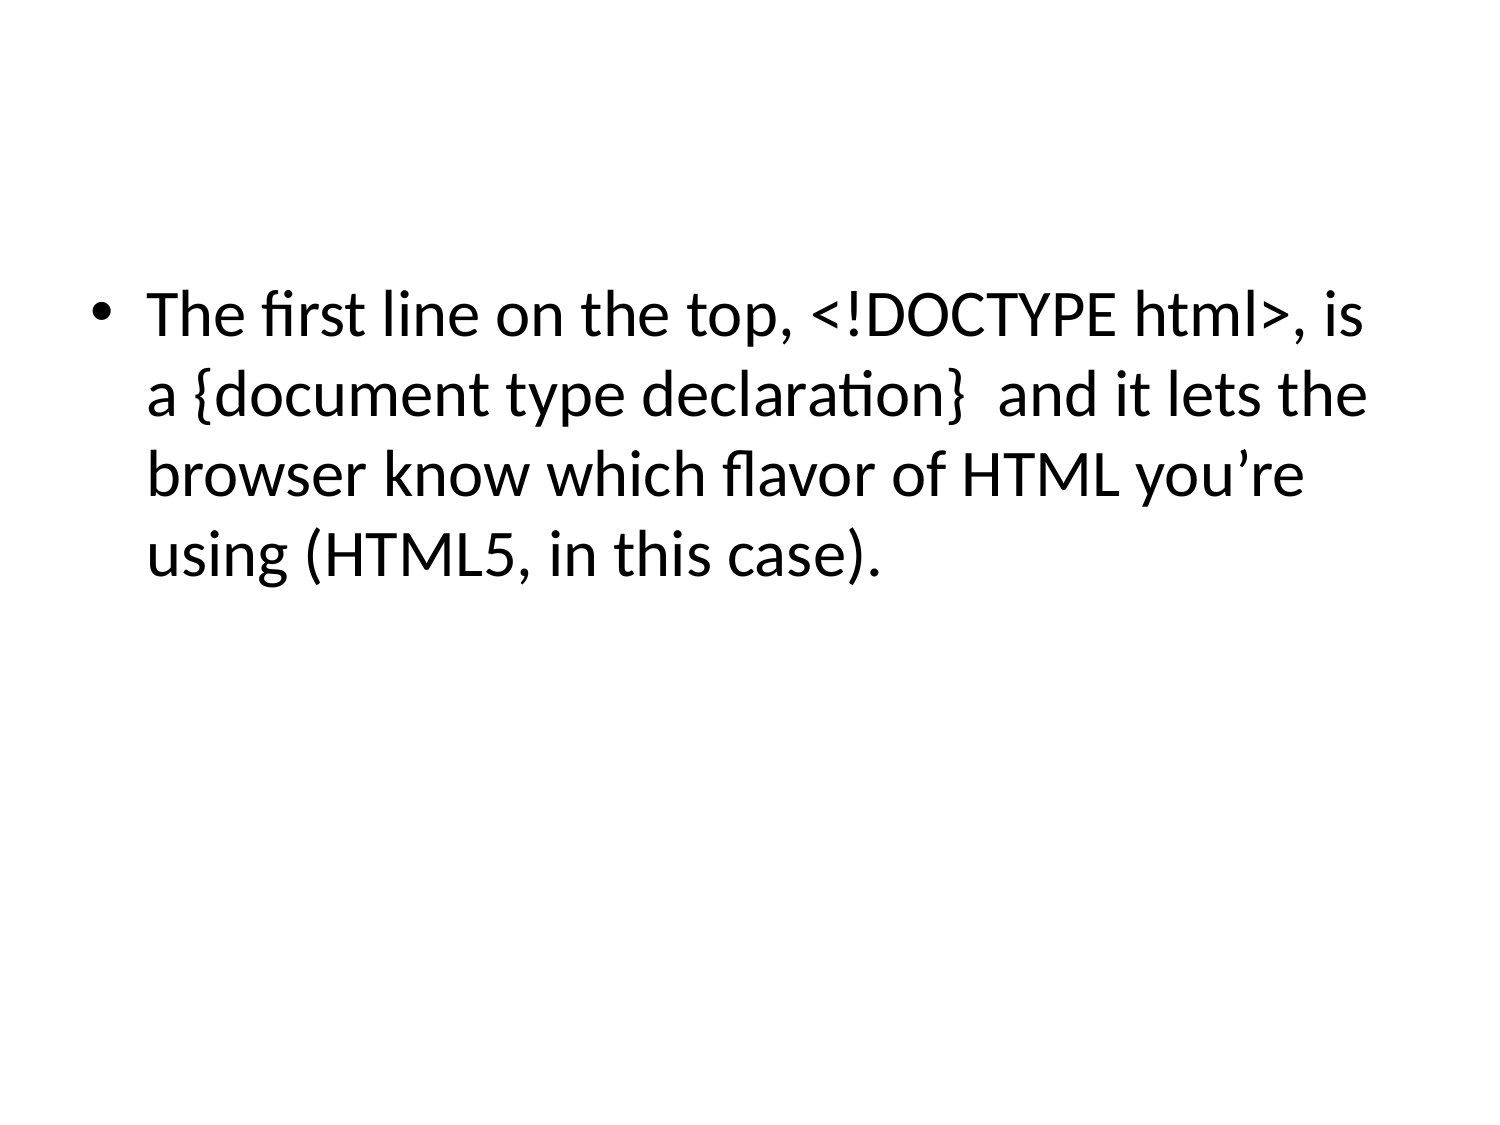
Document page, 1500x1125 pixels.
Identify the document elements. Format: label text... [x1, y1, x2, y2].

list The first line on the top, <!DOCTYPE html>, is a {document type declaration} and it lets the browser know which flavor of HTML you’re using (HTML5, in this case). [75, 262, 1425, 1005]
